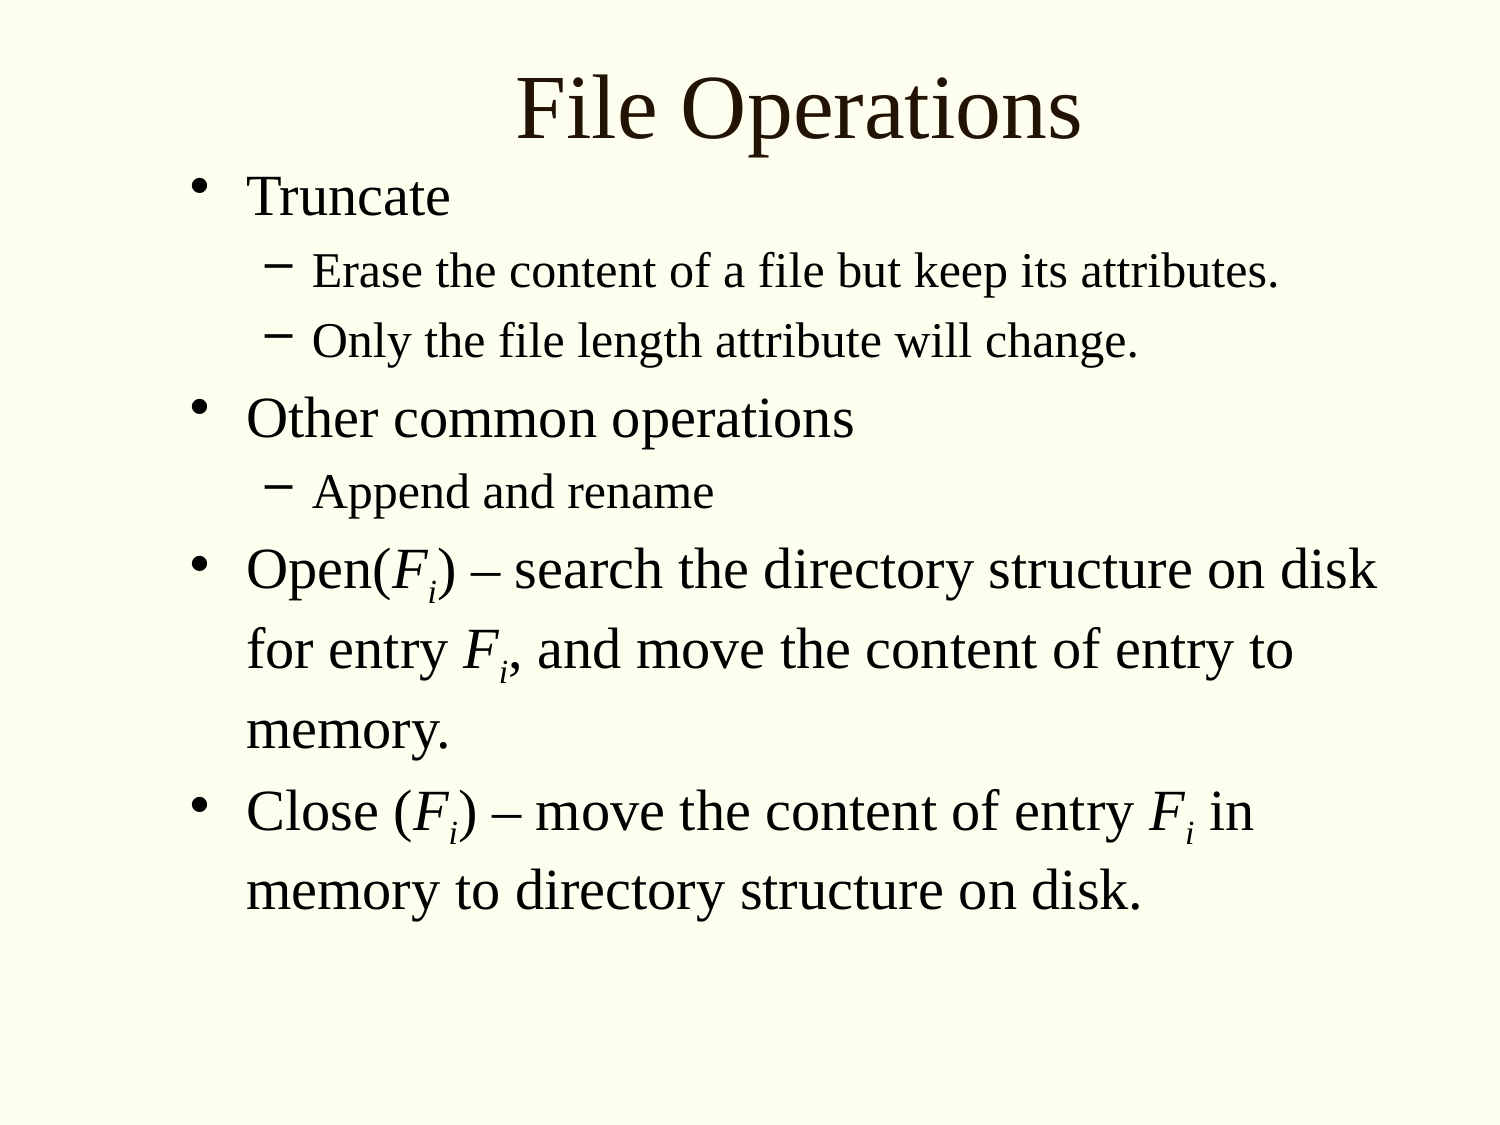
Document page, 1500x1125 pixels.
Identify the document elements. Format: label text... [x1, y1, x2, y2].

title File Operations [174, 62, 1426, 141]
list Truncate Erase the content of a file but keep its attributes. Only the file length attribute will change. Other common operations Append and rename Open(Fi) – search the directory structure on disk for entry Fi, and move the content of entry to memory. Close (Fi) – move the content of entry Fi in memory to directory structure on disk. [174, 149, 1426, 963]
